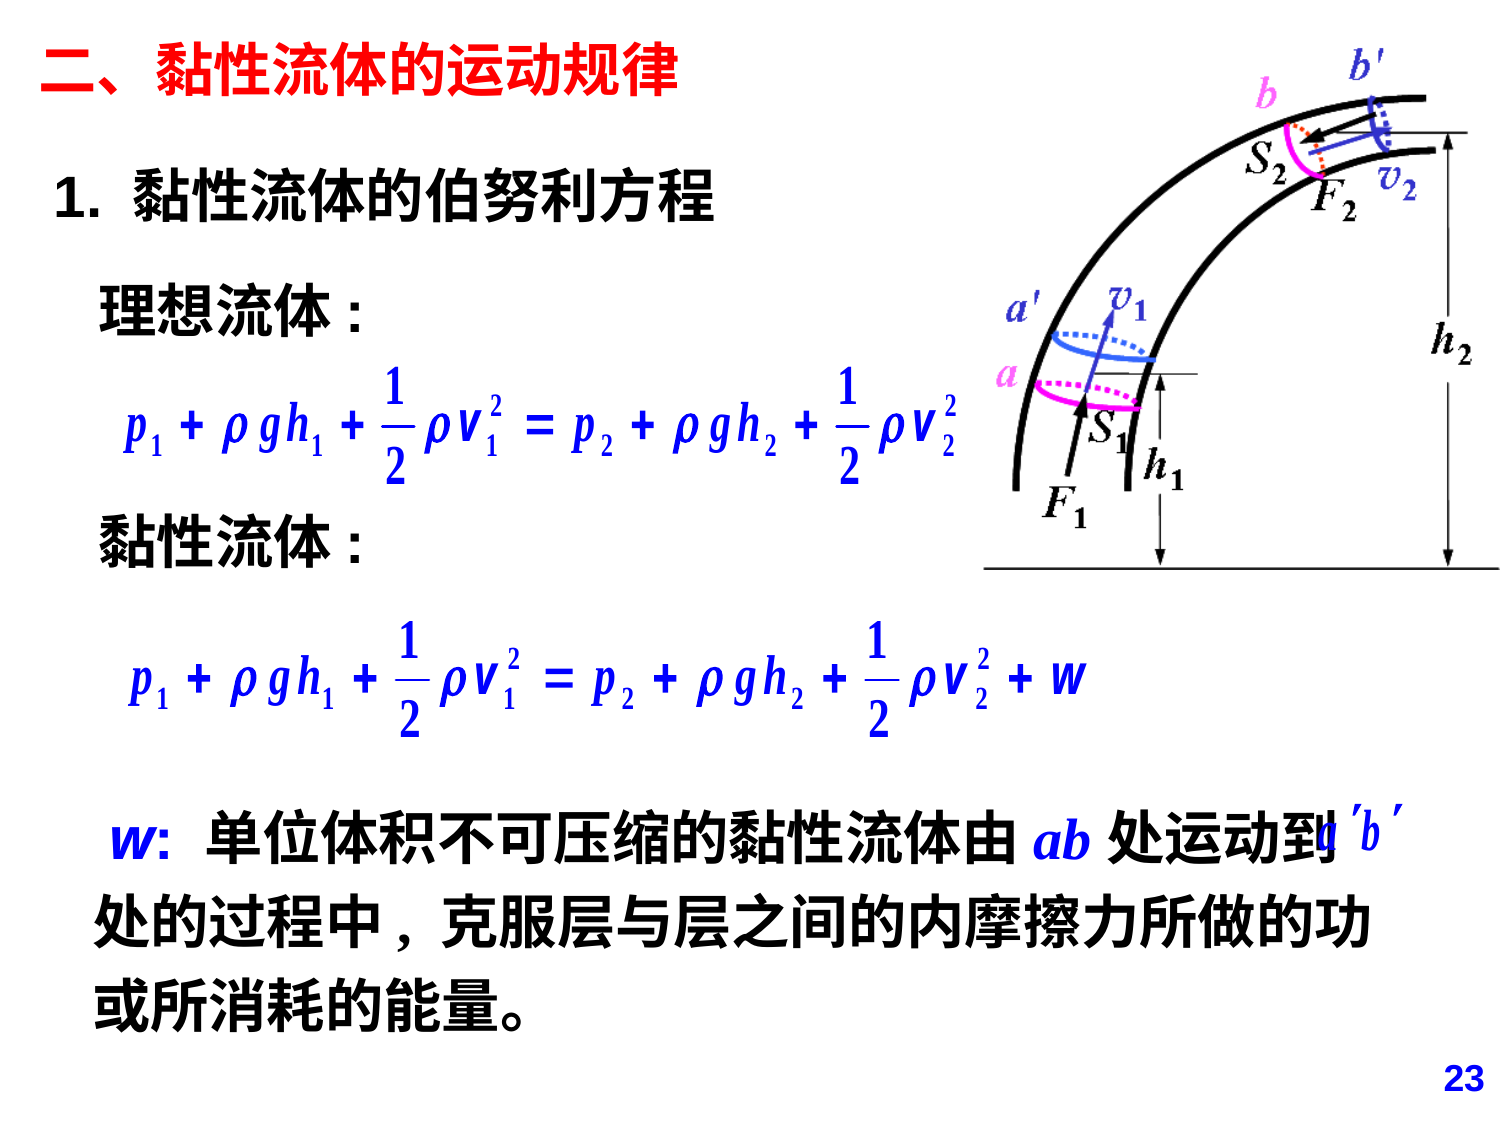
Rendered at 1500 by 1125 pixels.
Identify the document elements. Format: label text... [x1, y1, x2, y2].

slide_number 23 [1149, 1046, 1500, 1125]
text_box 1. 黏性流体的伯努利方程 [39, 160, 902, 243]
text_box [114, 601, 1103, 748]
text_box 黏性流体: [83, 497, 509, 583]
text_box 理想流体: [83, 267, 466, 352]
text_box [92, 779, 1428, 1080]
picture [982, 30, 1500, 571]
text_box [110, 347, 968, 495]
text_box 二、黏性流体的运动规律 [23, 33, 978, 139]
